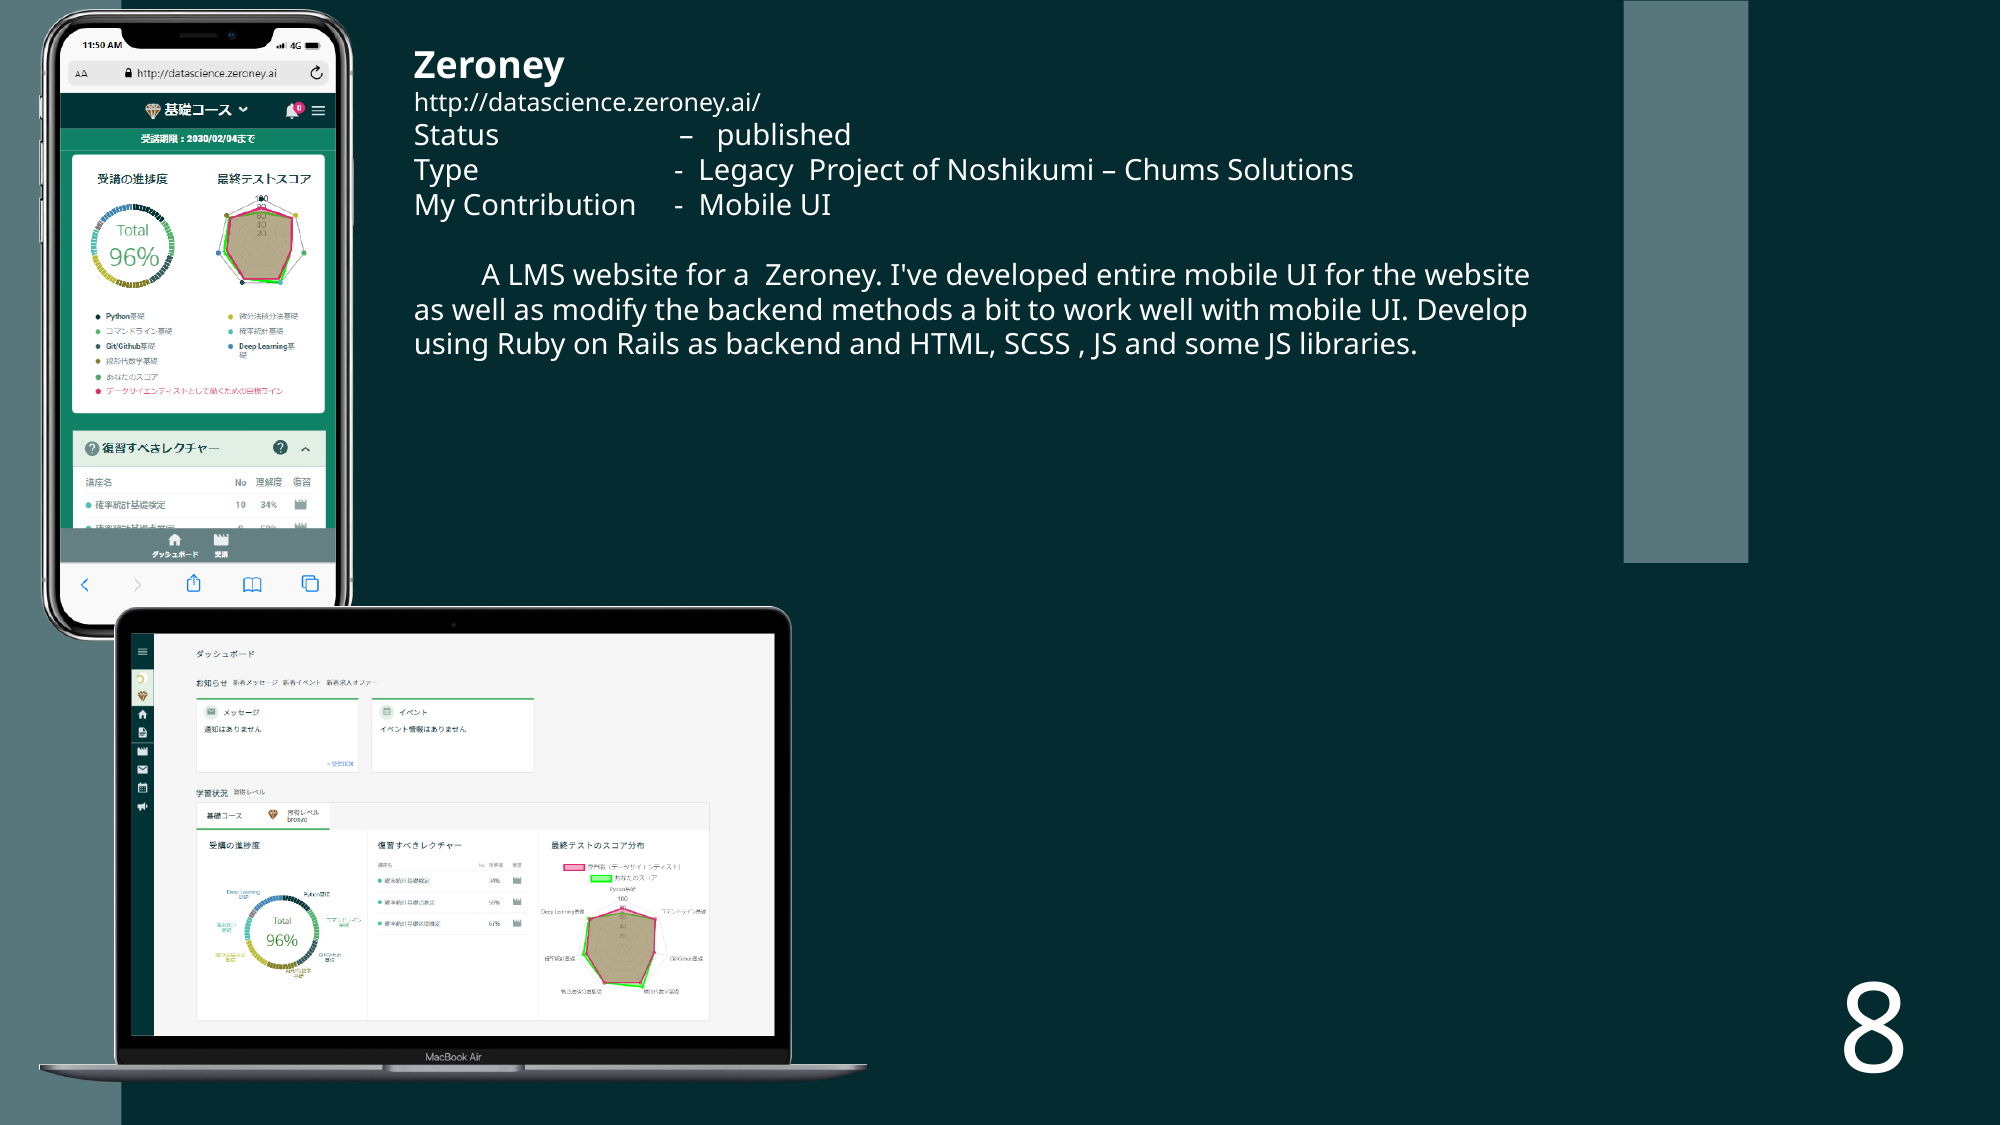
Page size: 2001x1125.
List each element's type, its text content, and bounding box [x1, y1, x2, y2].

text_box Zeroney http://datascience.zeroney.ai/ Status – published Type - Legacy Project of Noshikumi – Chums Solutions My Contribution - Mobile UI A LMS website for a Zeroney. I've developed entire mobile UI for the website as well as modify the backend methods a bit to work well with mobile UI. Develop using Ruby on Rails as backend and HTML, SCSS , JS and some JS libraries. [398, 33, 1556, 459]
picture [39, 9, 867, 1082]
slide_number 8 [1748, 939, 2000, 1125]
